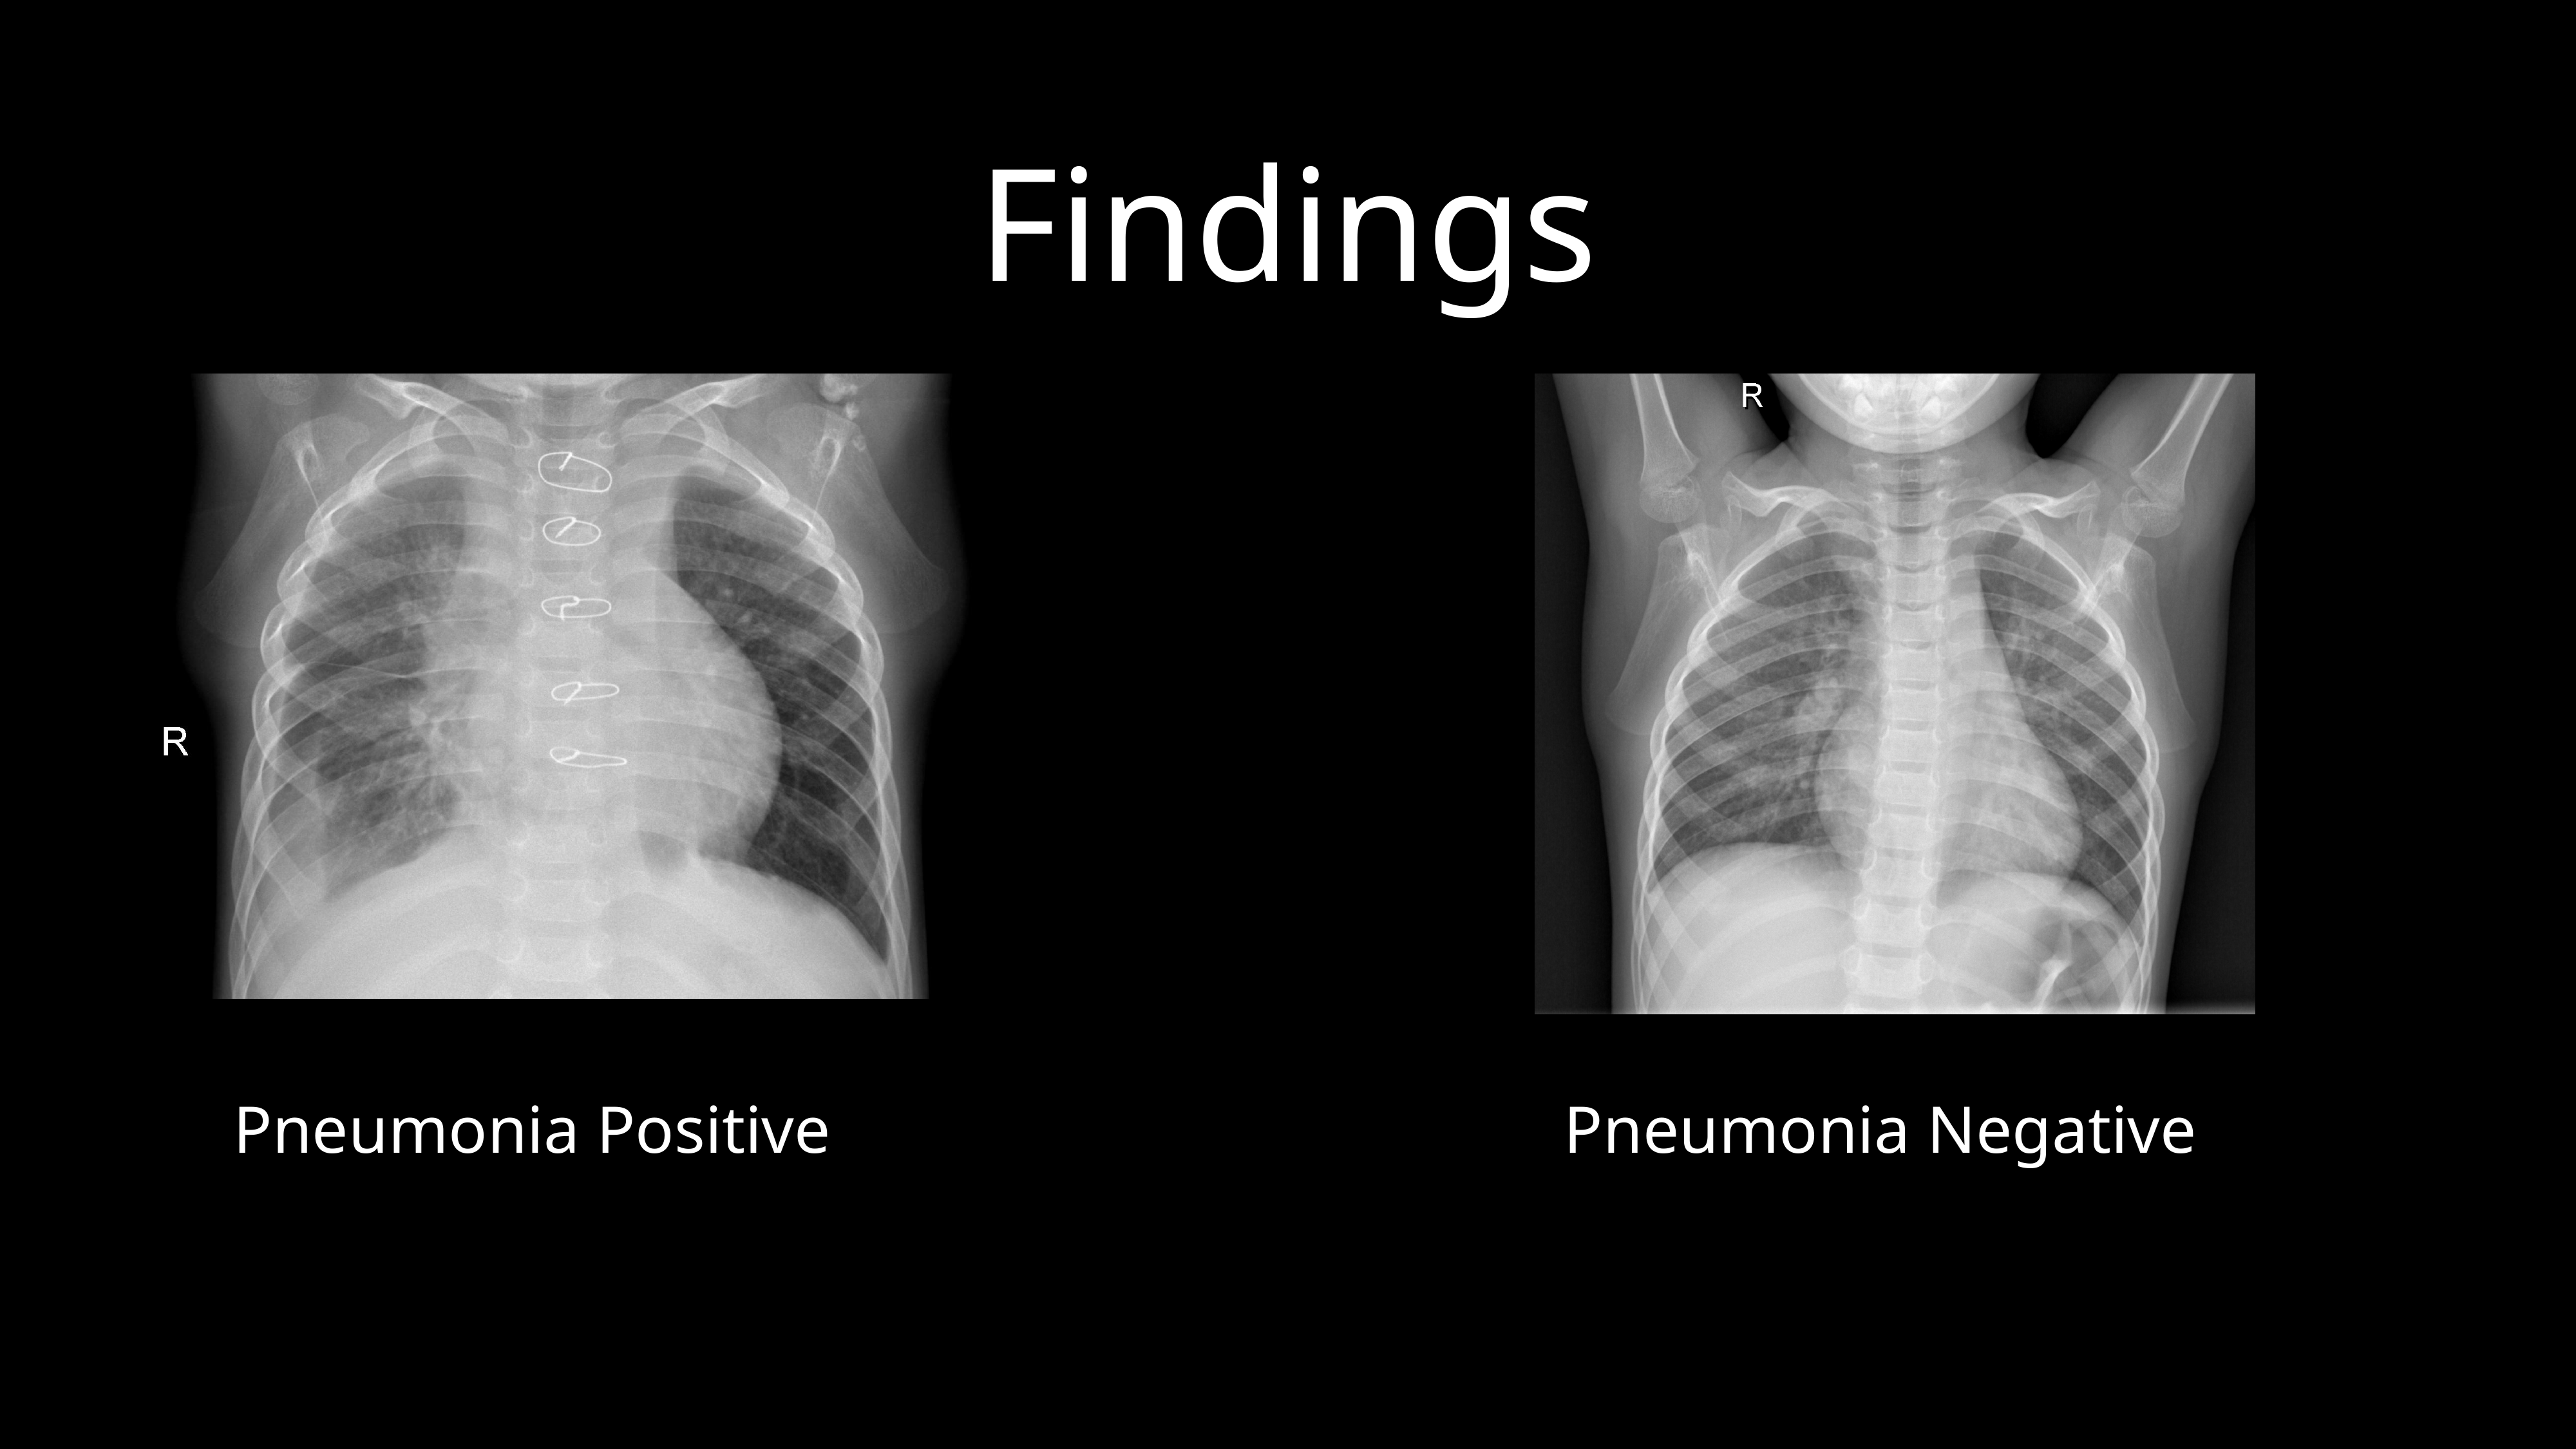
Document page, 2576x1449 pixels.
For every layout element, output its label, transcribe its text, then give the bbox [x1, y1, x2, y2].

text_box Pneumonia Negative [1558, 1092, 2203, 1173]
picture [1535, 374, 2255, 1014]
text_box Findings [972, 141, 1604, 321]
picture [132, 374, 991, 999]
text_box Pneumonia Positive [228, 1092, 837, 1173]
